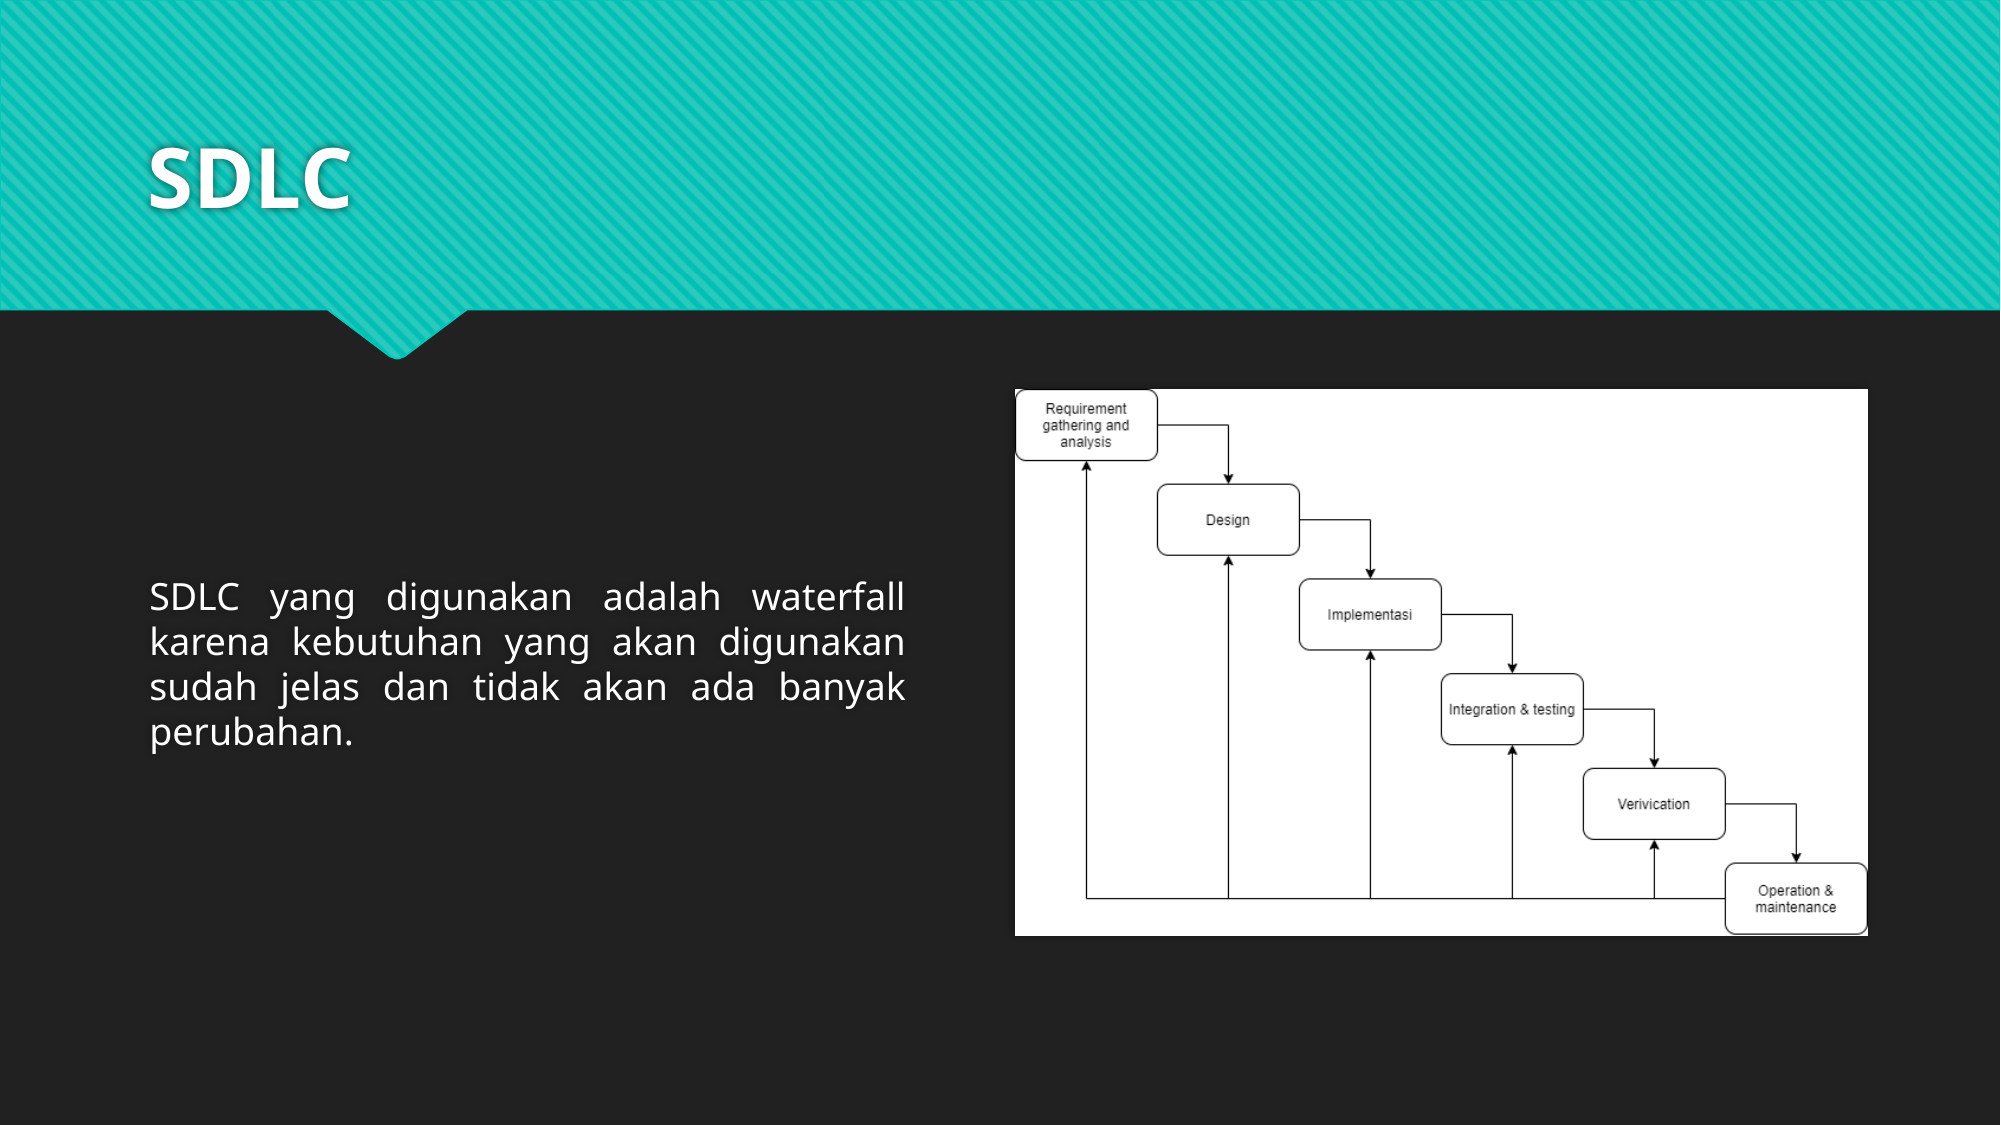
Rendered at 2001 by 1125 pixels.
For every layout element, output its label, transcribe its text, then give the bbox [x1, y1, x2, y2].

title SDLC [132, 73, 1868, 233]
list SDLC yang digunakan adalah waterfall karena kebutuhan yang akan digunakan sudah jelas dan tidak akan ada banyak perubahan. [134, 364, 922, 962]
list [1014, 389, 1868, 937]
